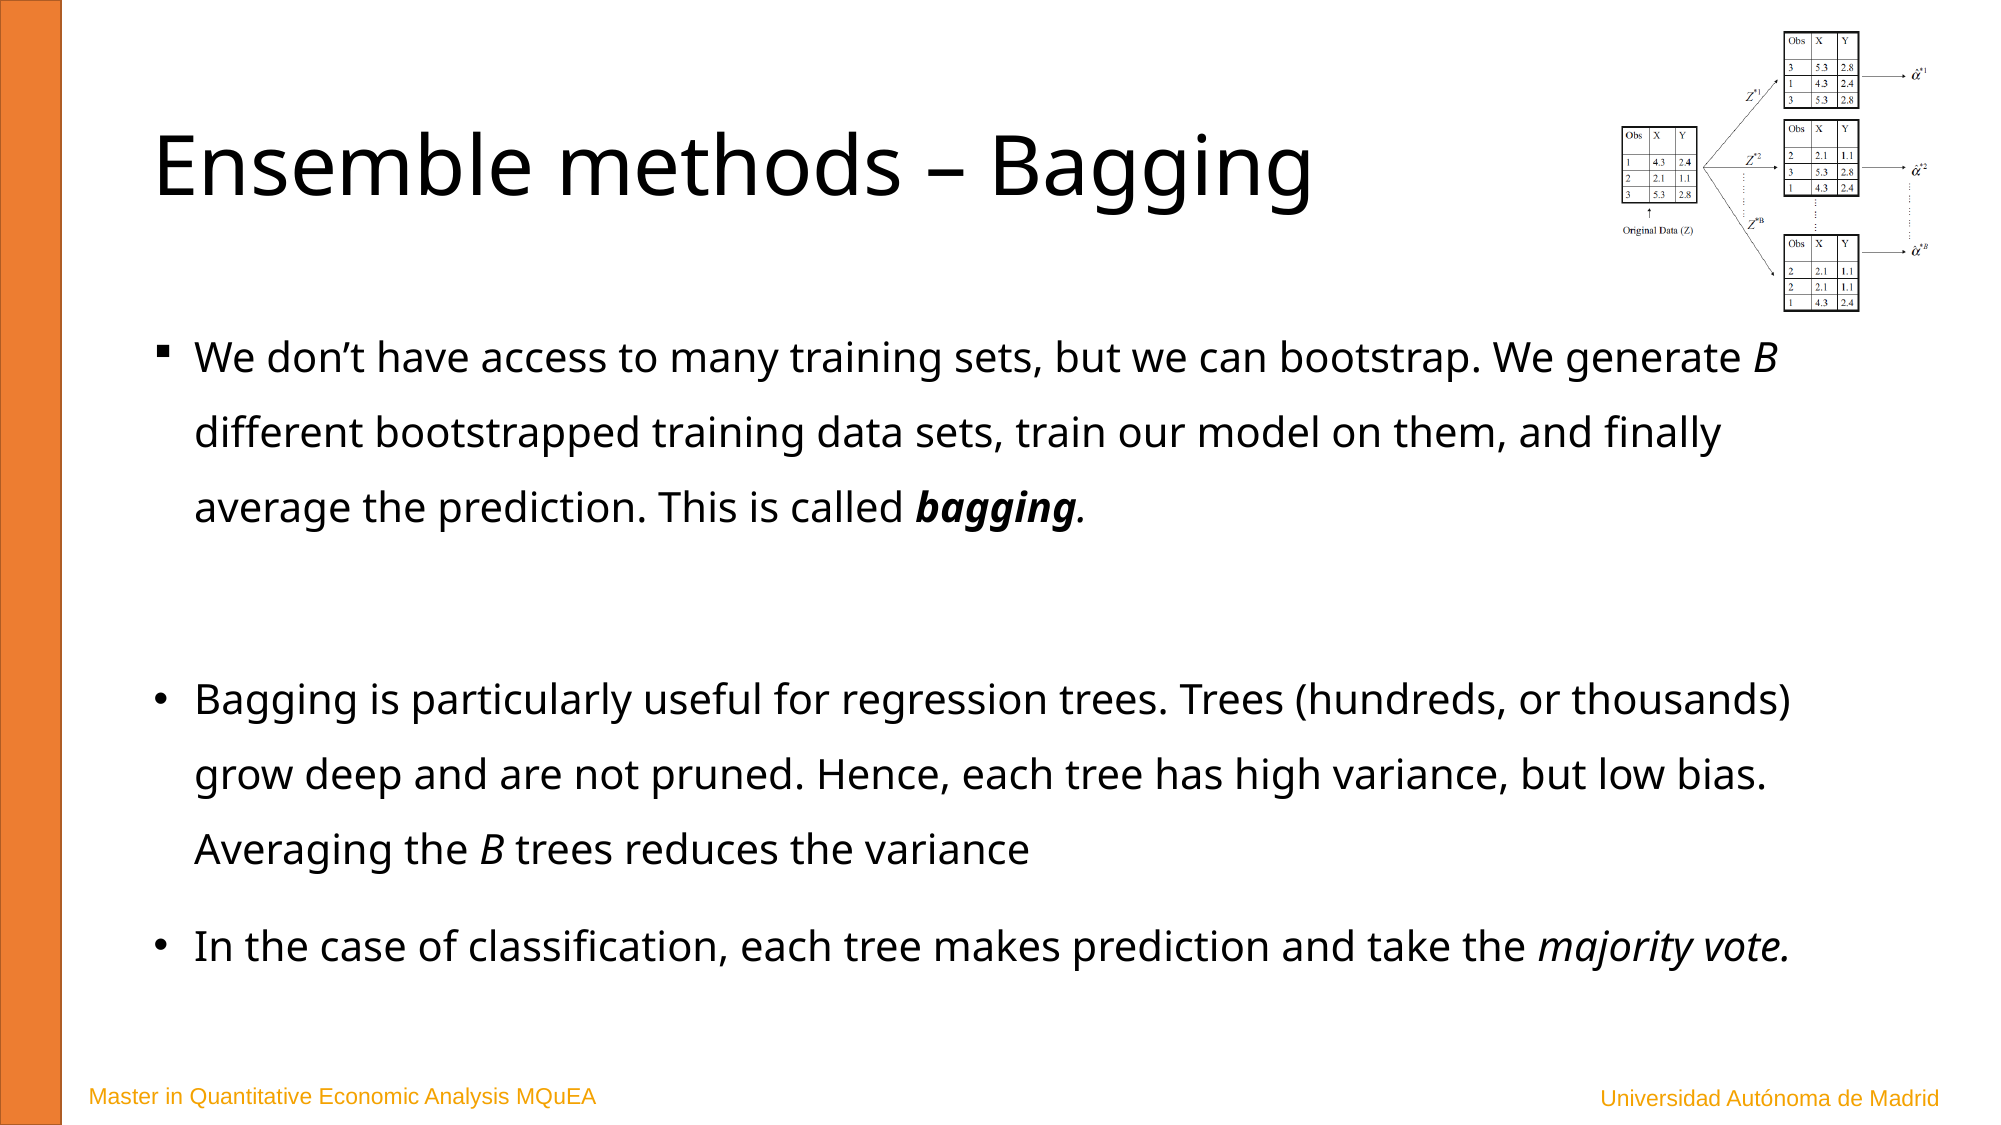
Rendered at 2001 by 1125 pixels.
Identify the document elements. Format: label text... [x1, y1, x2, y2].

title Ensemble methods – Bagging [137, 59, 1586, 278]
text_box Master in Quantitative Economic Analysis MQuEA [73, 1074, 1014, 1117]
text_box [0, 0, 62, 1125]
picture [1586, 20, 1941, 317]
text_box Universidad Autónoma de Madrid [1014, 1076, 1955, 1119]
